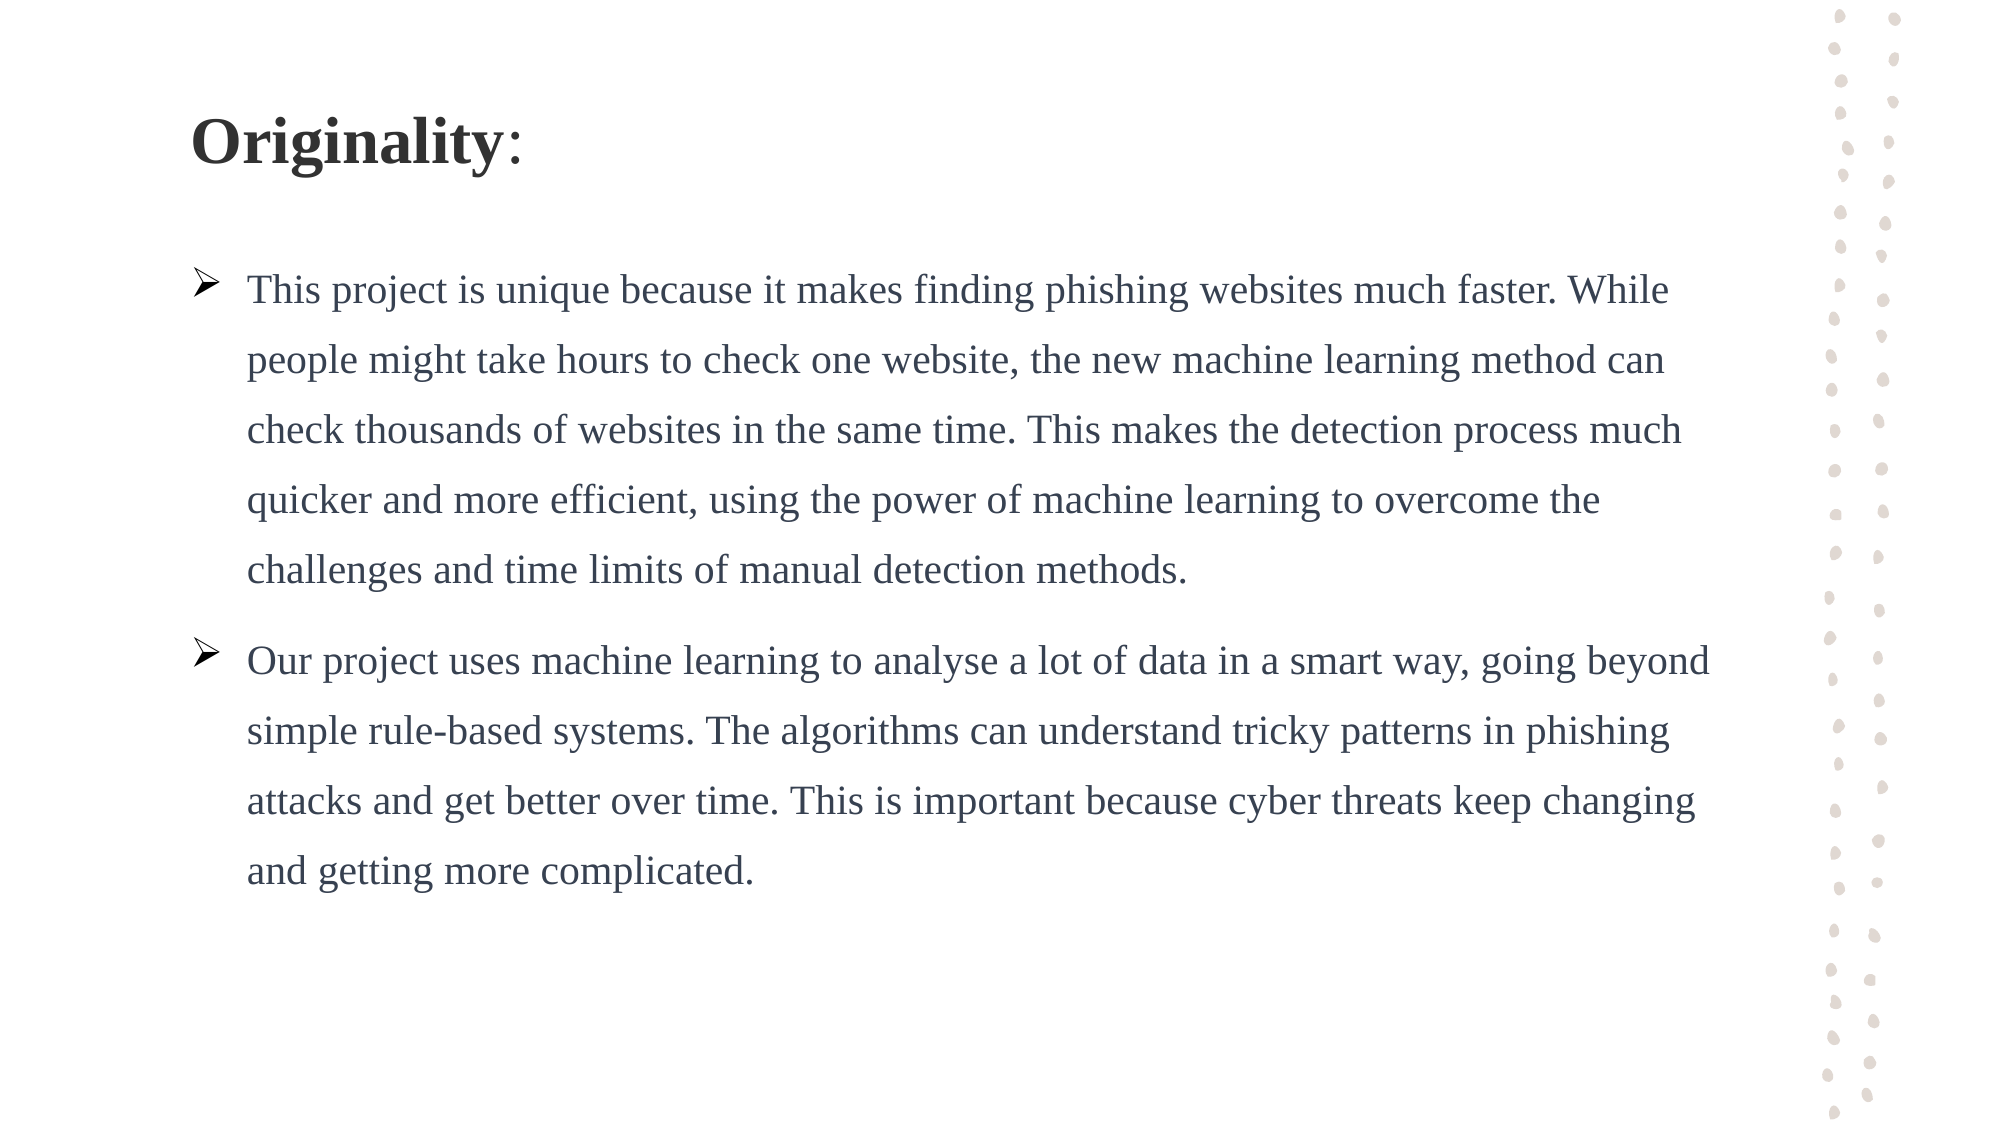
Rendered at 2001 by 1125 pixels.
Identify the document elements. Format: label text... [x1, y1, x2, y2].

list This project is unique because it makes finding phishing websites much faster. While people might take hours to check one website, the new machine learning method can check thousands of websites in the same time. This makes the detection process much quicker and more efficient, using the power of machine learning to overcome the challenges and time limits of manual detection methods. Our project uses machine learning to analyse a lot of data in a smart way, going beyond simple rule-based systems. The algorithms can understand tricky patterns in phishing attacks and get better over time. This is important because cyber threats keep changing and getting more complicated. [175, 234, 1758, 1051]
title Originality: [175, 18, 1377, 234]
